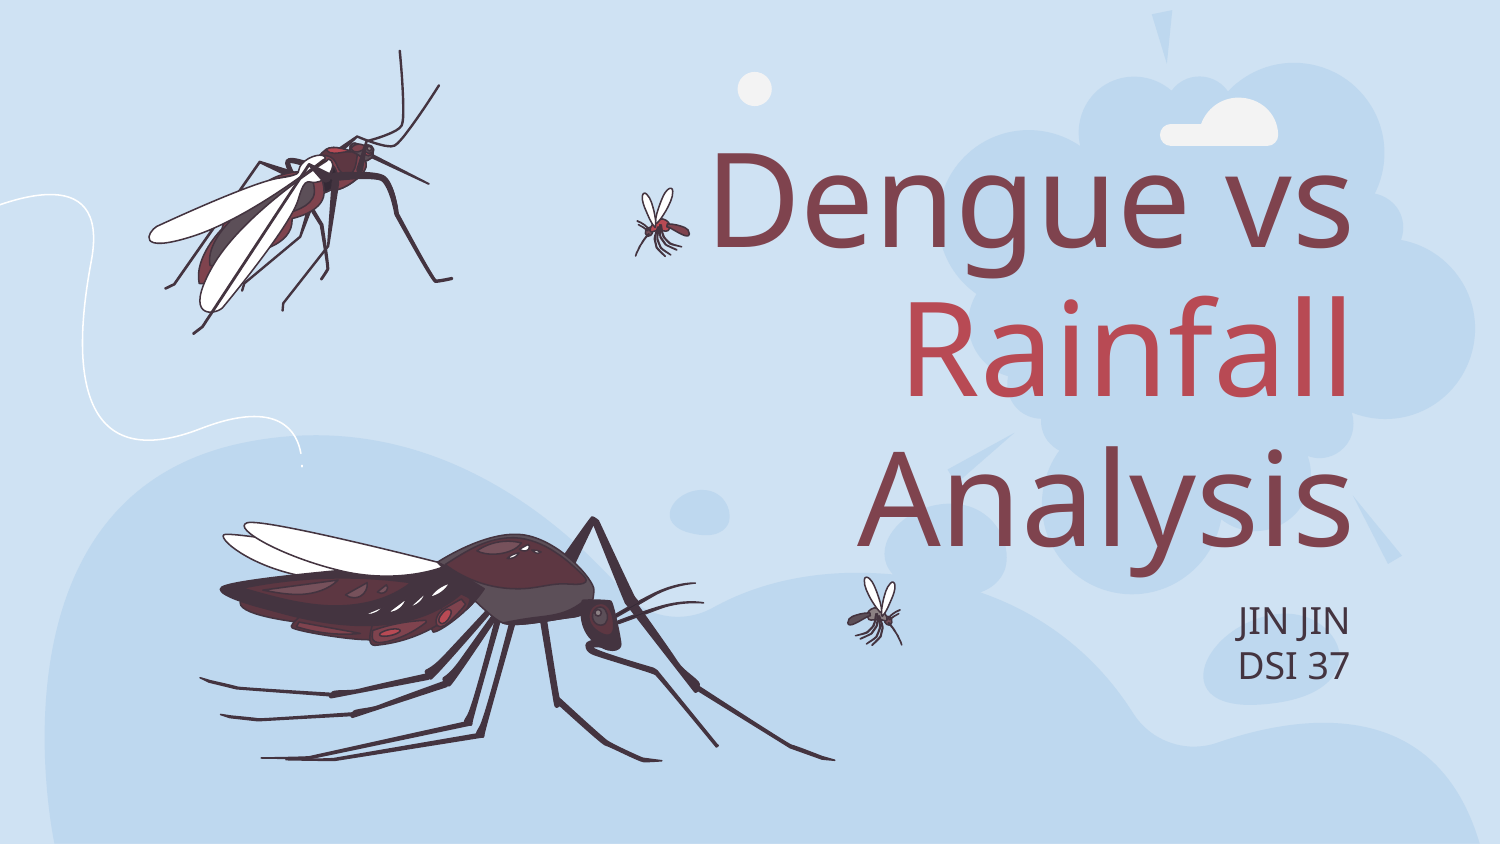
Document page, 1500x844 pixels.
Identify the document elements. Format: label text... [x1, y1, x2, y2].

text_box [847, 576, 902, 646]
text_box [134, 50, 453, 335]
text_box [635, 187, 690, 257]
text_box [0, 128, 274, 500]
subtitle JIN JIN DSI 37 [902, 581, 1366, 715]
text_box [199, 516, 836, 762]
title Dengue vs Rainfall Analysis [639, 112, 1371, 637]
